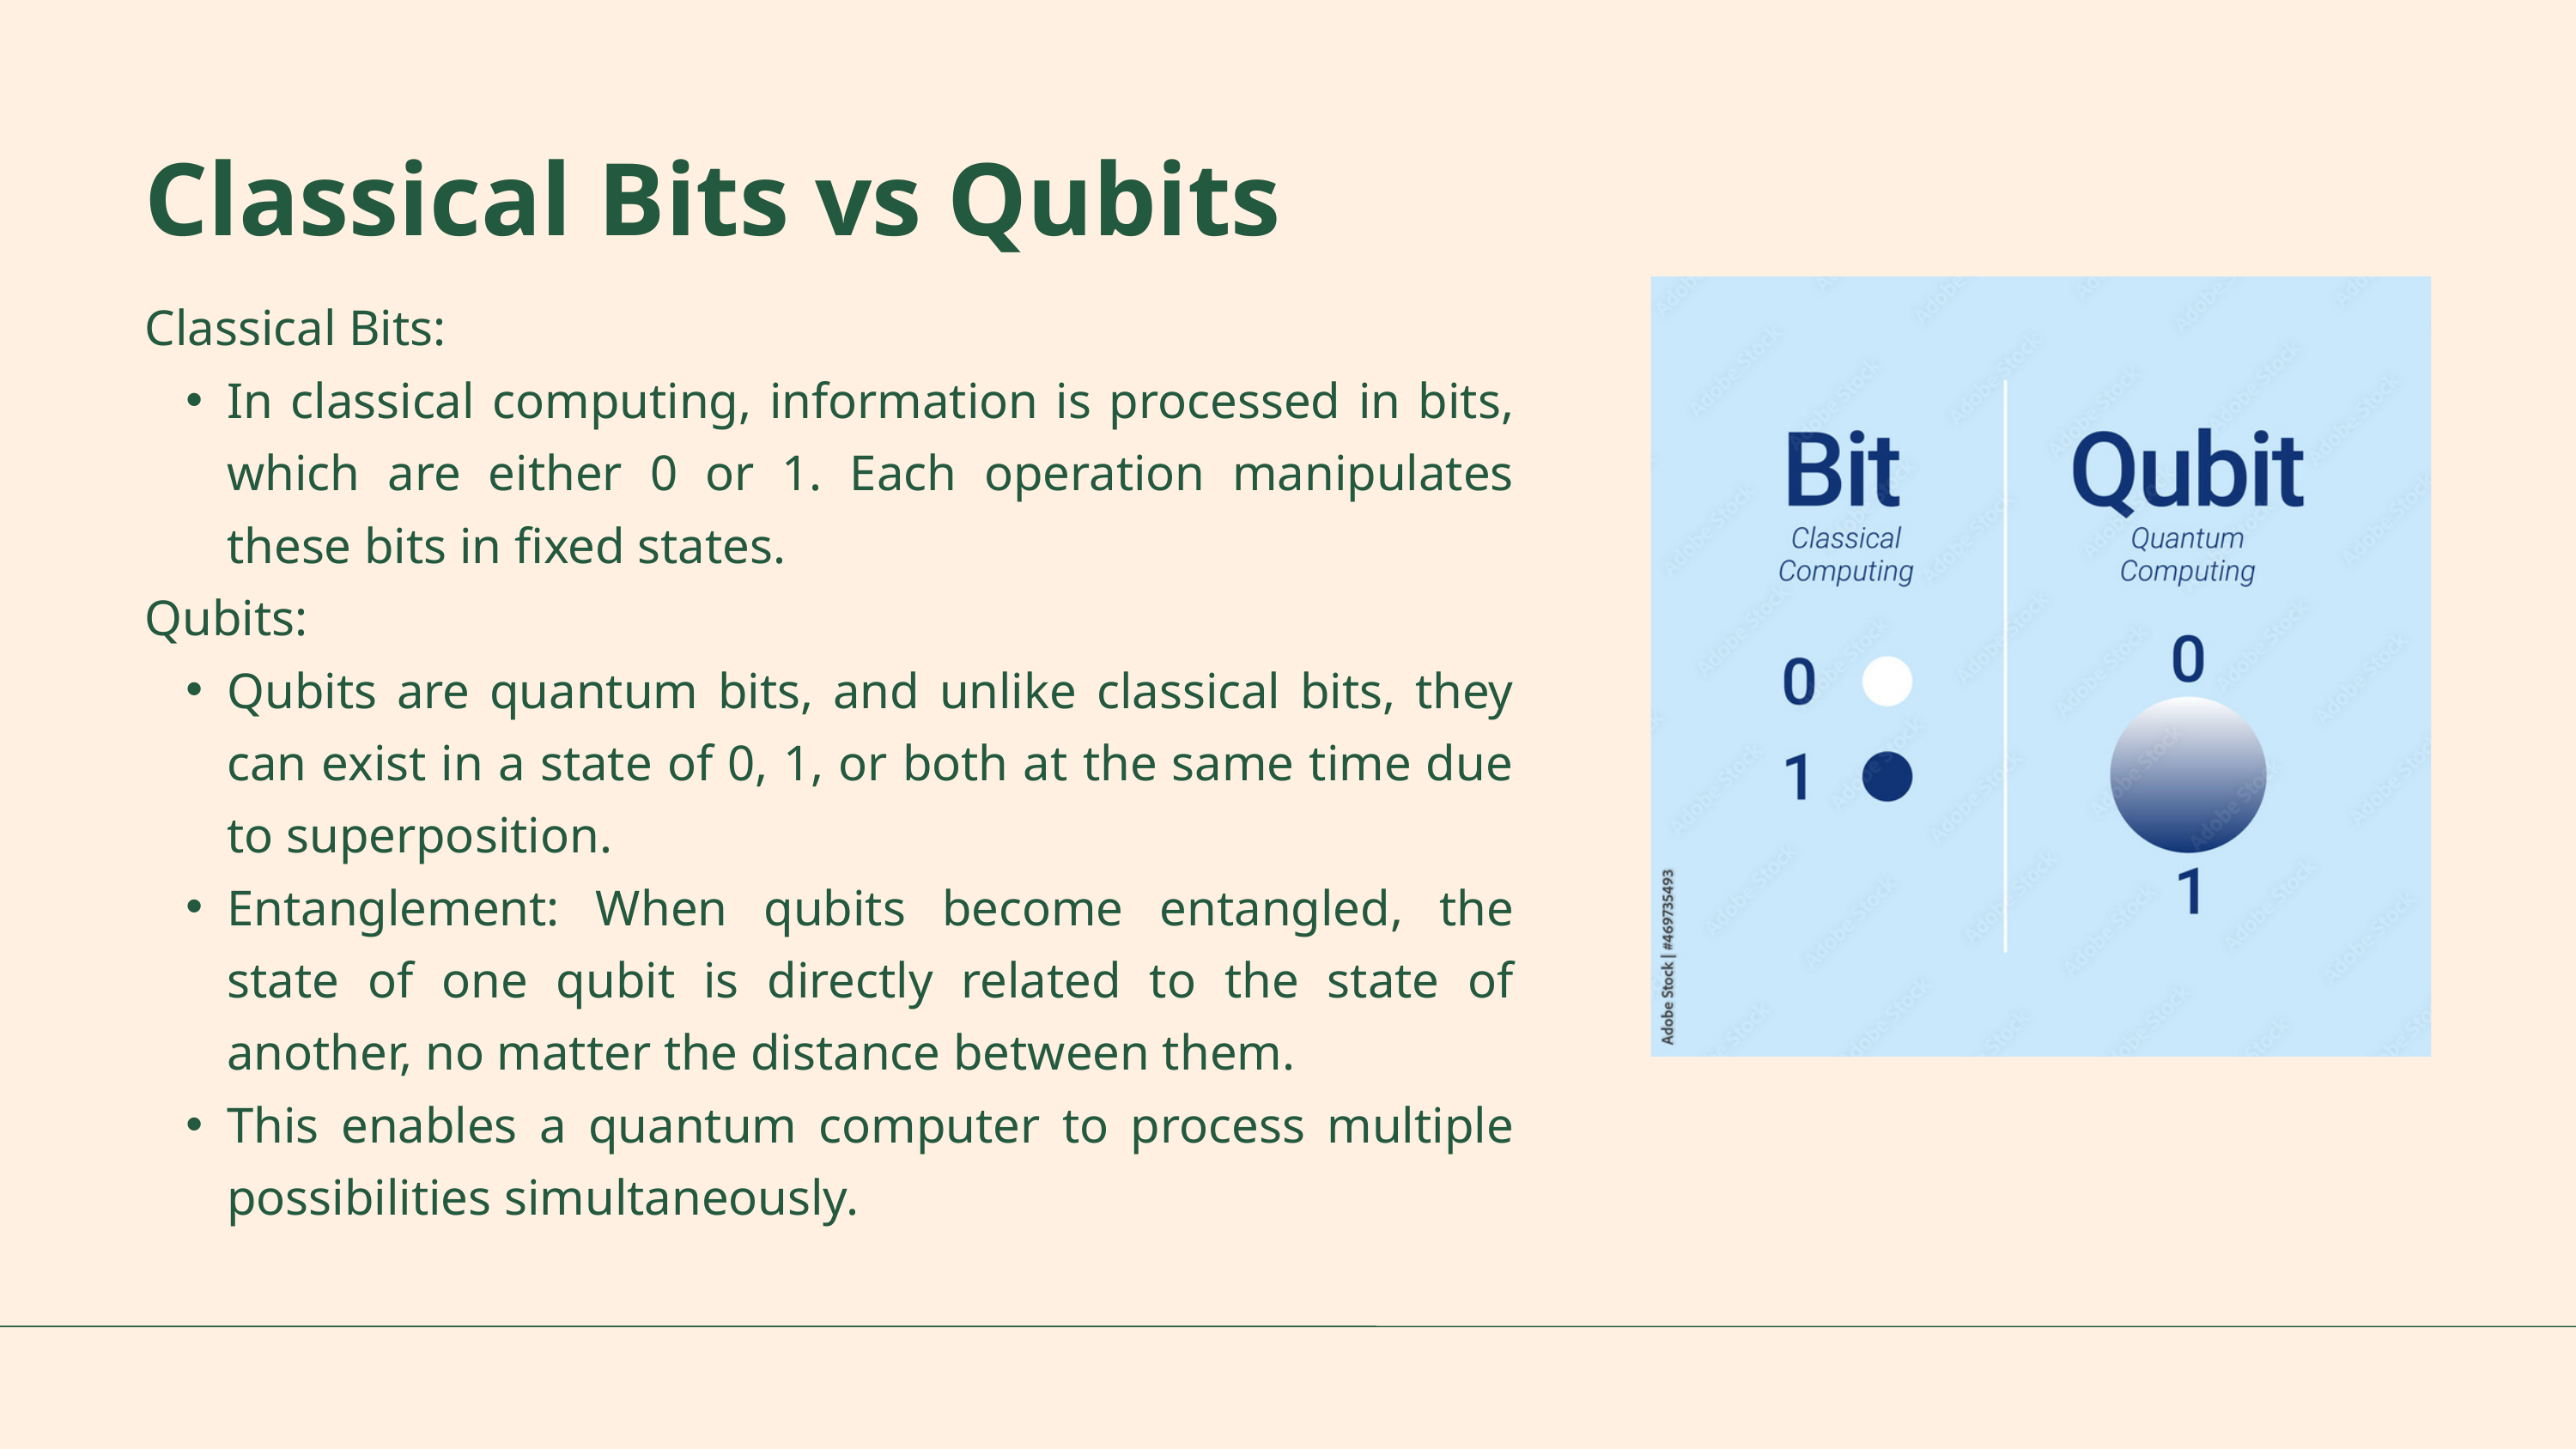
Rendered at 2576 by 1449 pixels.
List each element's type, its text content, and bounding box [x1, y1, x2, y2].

text_box Classical Bits: In classical computing, information is processed in bits, which are either 0 or 1. Each operation manipulates these bits in fixed states. Qubits: Qubits are quantum bits, and unlike classical bits, they can exist in a state of 0, 1, or both at the same time due to superposition. Entanglement: When qubits become entangled, the state of one qubit is directly related to the state of another, no matter the distance between them. This enables a quantum computer to process multiple possibilities simultaneously. [144, 282, 1515, 1298]
text_box [1650, 276, 2432, 1058]
text_box Classical Bits vs Qubits [144, 135, 1515, 256]
